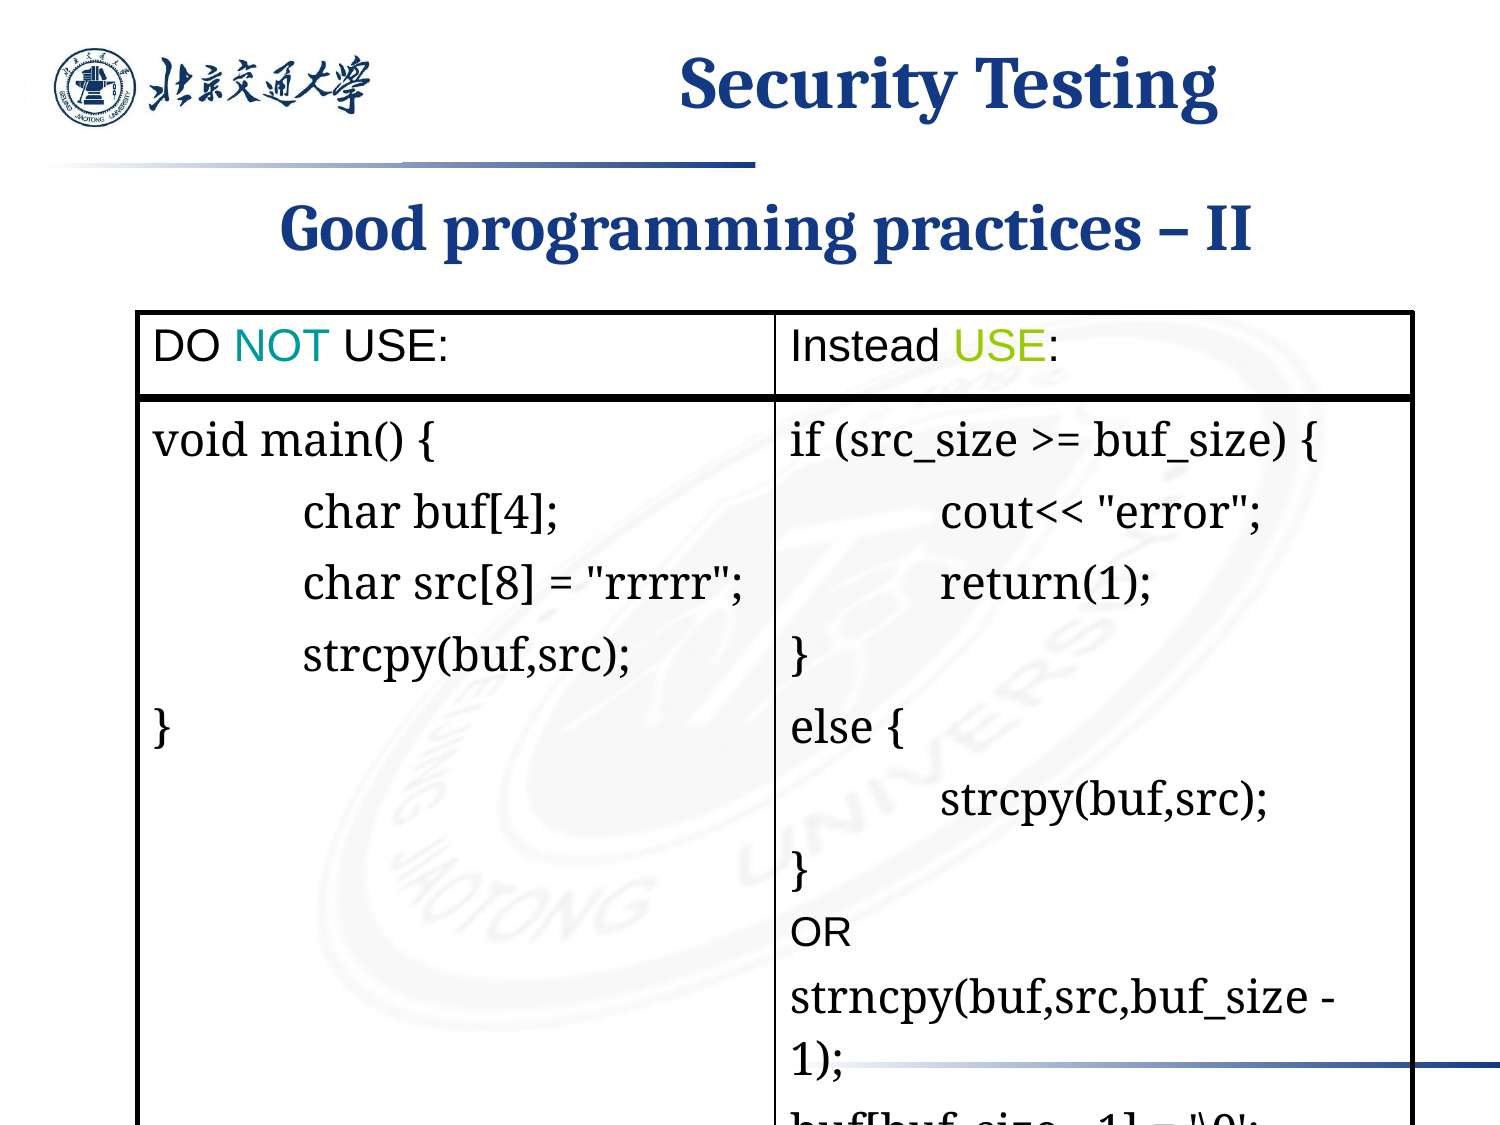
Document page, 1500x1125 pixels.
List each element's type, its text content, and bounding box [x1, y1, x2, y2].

table_header void main() { char buf[4]; char src[8] = "rrrrr"; strcpy(buf,src); } [140, 402, 774, 1125]
title Security Testing [399, 24, 1500, 163]
text_box Good programming practices – II [137, 174, 1413, 310]
table_header if (src_size >= buf_size) { cout<< "error"; return(1); } else { strcpy(buf,src); } OR strncpy(buf,src,buf_size - 1); buf[buf_size - 1] = '\0'; [776, 402, 1410, 1125]
table_header DO NOT USE: [140, 315, 774, 394]
picture [0, 0, 1500, 1125]
table_header Instead USE: [776, 315, 1410, 394]
picture [1415, 1067, 1500, 1125]
